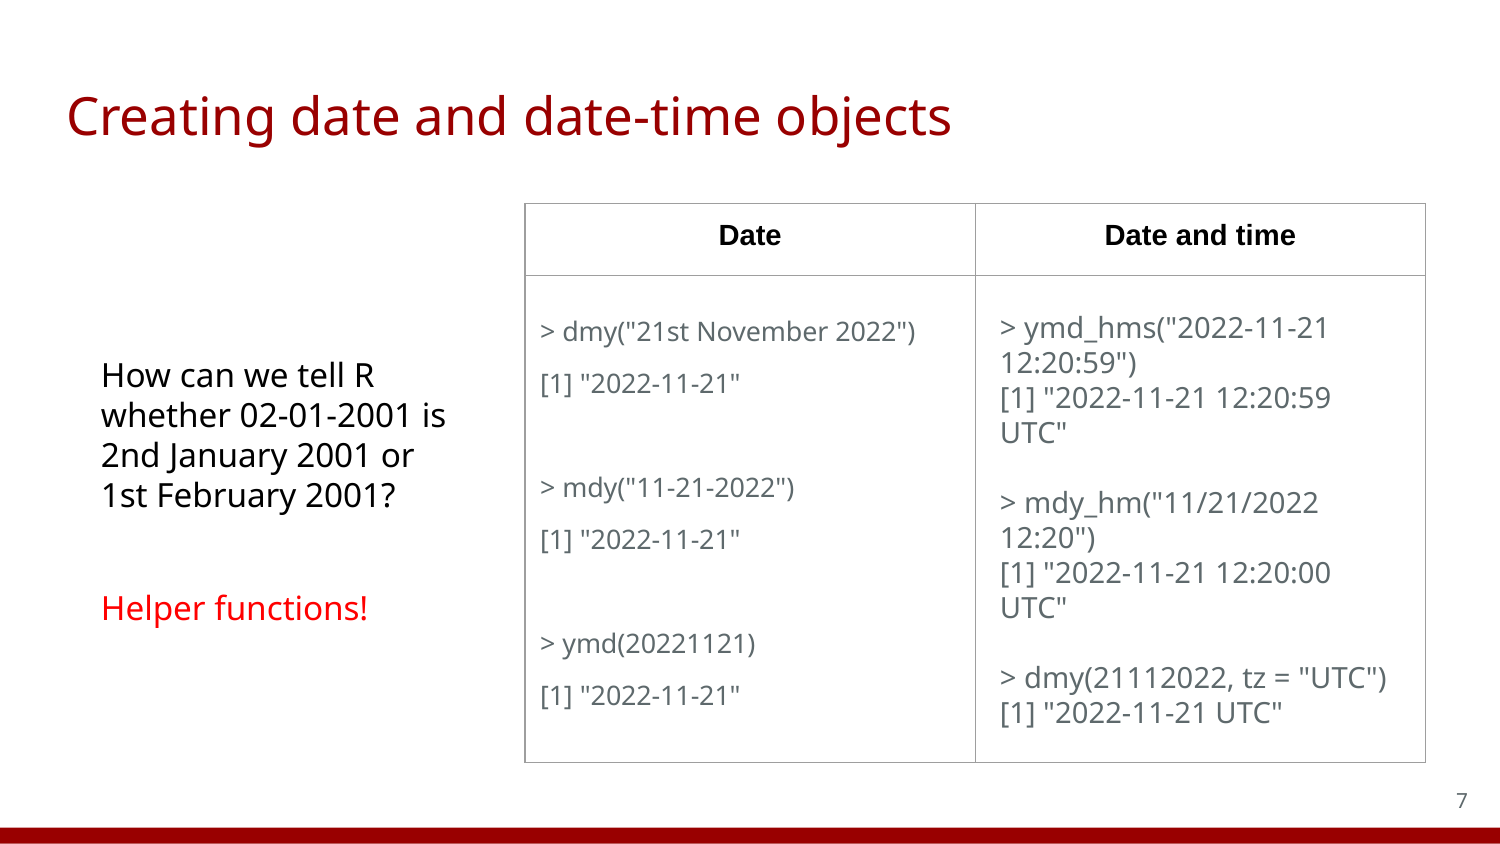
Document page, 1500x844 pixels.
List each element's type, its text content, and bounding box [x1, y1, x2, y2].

table_cell [976, 276, 1425, 762]
table_header Date and time [976, 204, 1425, 275]
list > dmy("21st November 2022") [1] "2022-11-21" > mdy("11-21-2022") [1] "2022-11-21" > ymd(20221121) [1] "2022-11-21" [524, 303, 956, 733]
slide_number 7 [1392, 767, 1483, 833]
table_cell [526, 276, 975, 762]
text_box Helper functions! [85, 571, 471, 642]
title Creating date and date-time objects [51, 64, 1449, 167]
text_box How can we tell R whether 02-01-2001 is 2nd January 2001 or 1st February 2001? [85, 339, 471, 570]
table_header Date [526, 204, 975, 275]
text_box > ymd_hms("2022-11-21 12:20:59") [1] "2022-11-21 12:20:59 UTC" > mdy_hm("11/21/2022 12:20") [1] "2022-11-21 12:20:00 UTC" > dmy(21112022, tz = "UTC") [1] "2022-11-21 UTC" [985, 294, 1416, 814]
